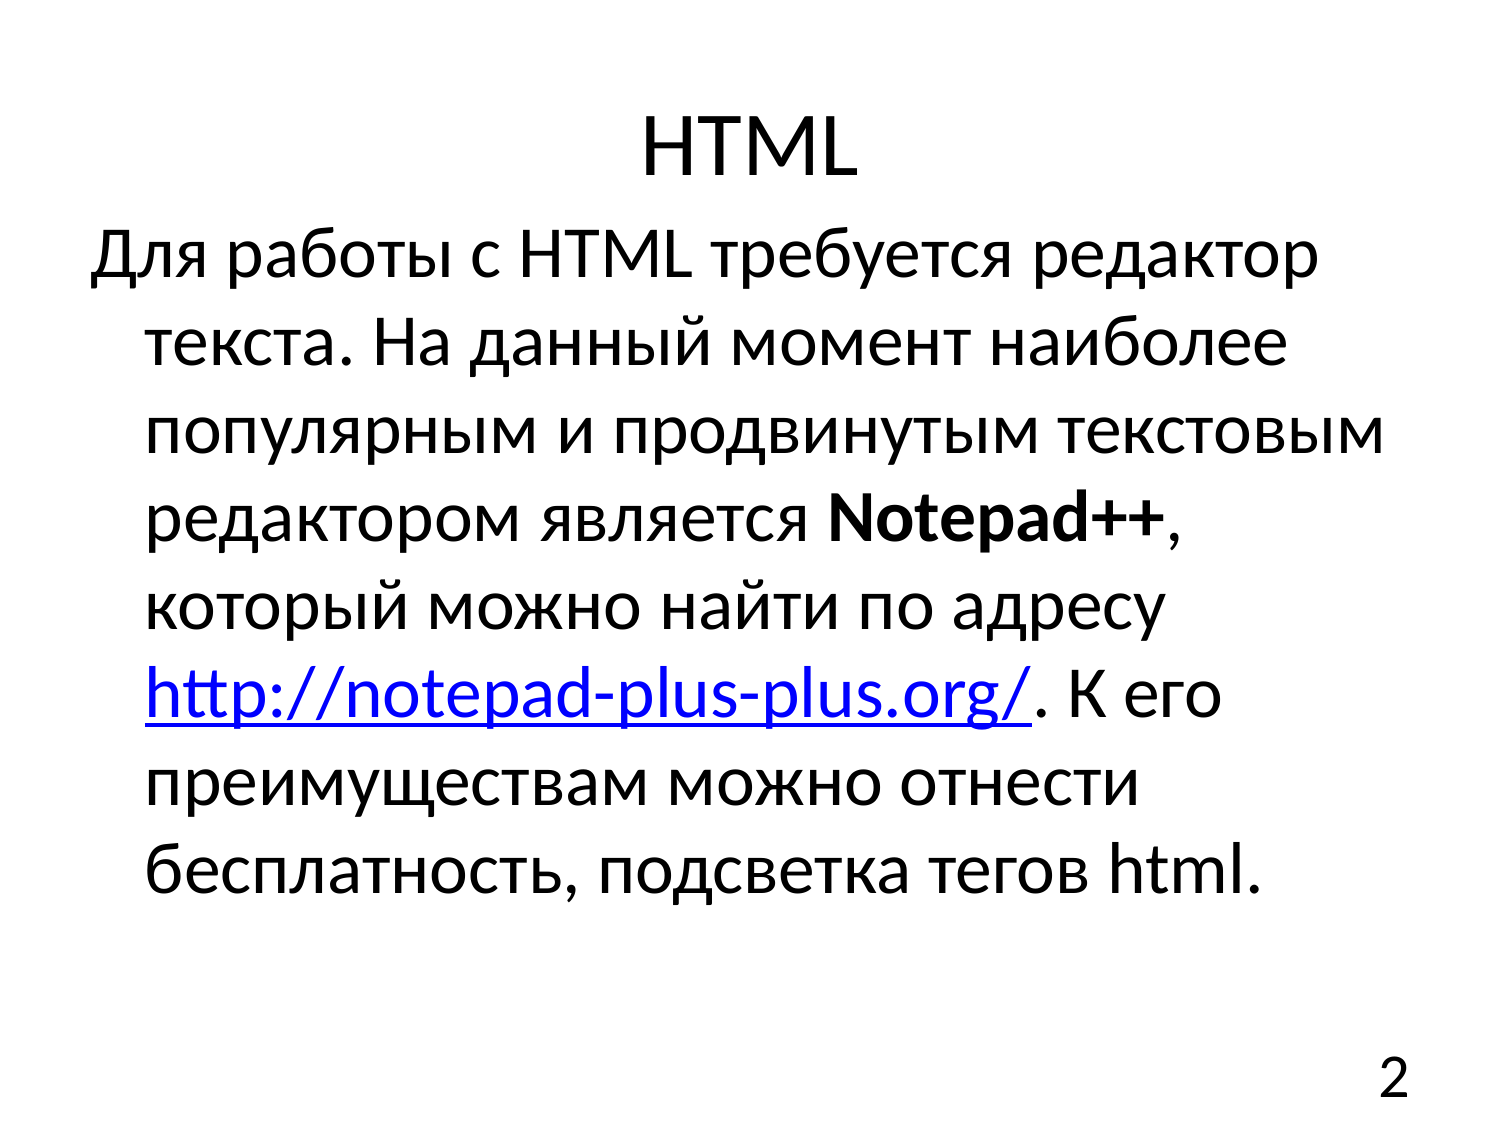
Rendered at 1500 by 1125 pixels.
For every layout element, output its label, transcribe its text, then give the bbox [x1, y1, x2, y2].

slide_number 2 [1074, 1042, 1425, 1103]
title HTML [75, 45, 1425, 196]
list Для работы с HTML требуется редактор текста. На данный момент наиболее популярным и продвинутым текстовым редактором является Notepad++, который можно найти по адресу http://notepad-plus-plus.org/. К его преимуществам можно отнести бесплатность, подсветка тегов html. [75, 196, 1425, 1005]
